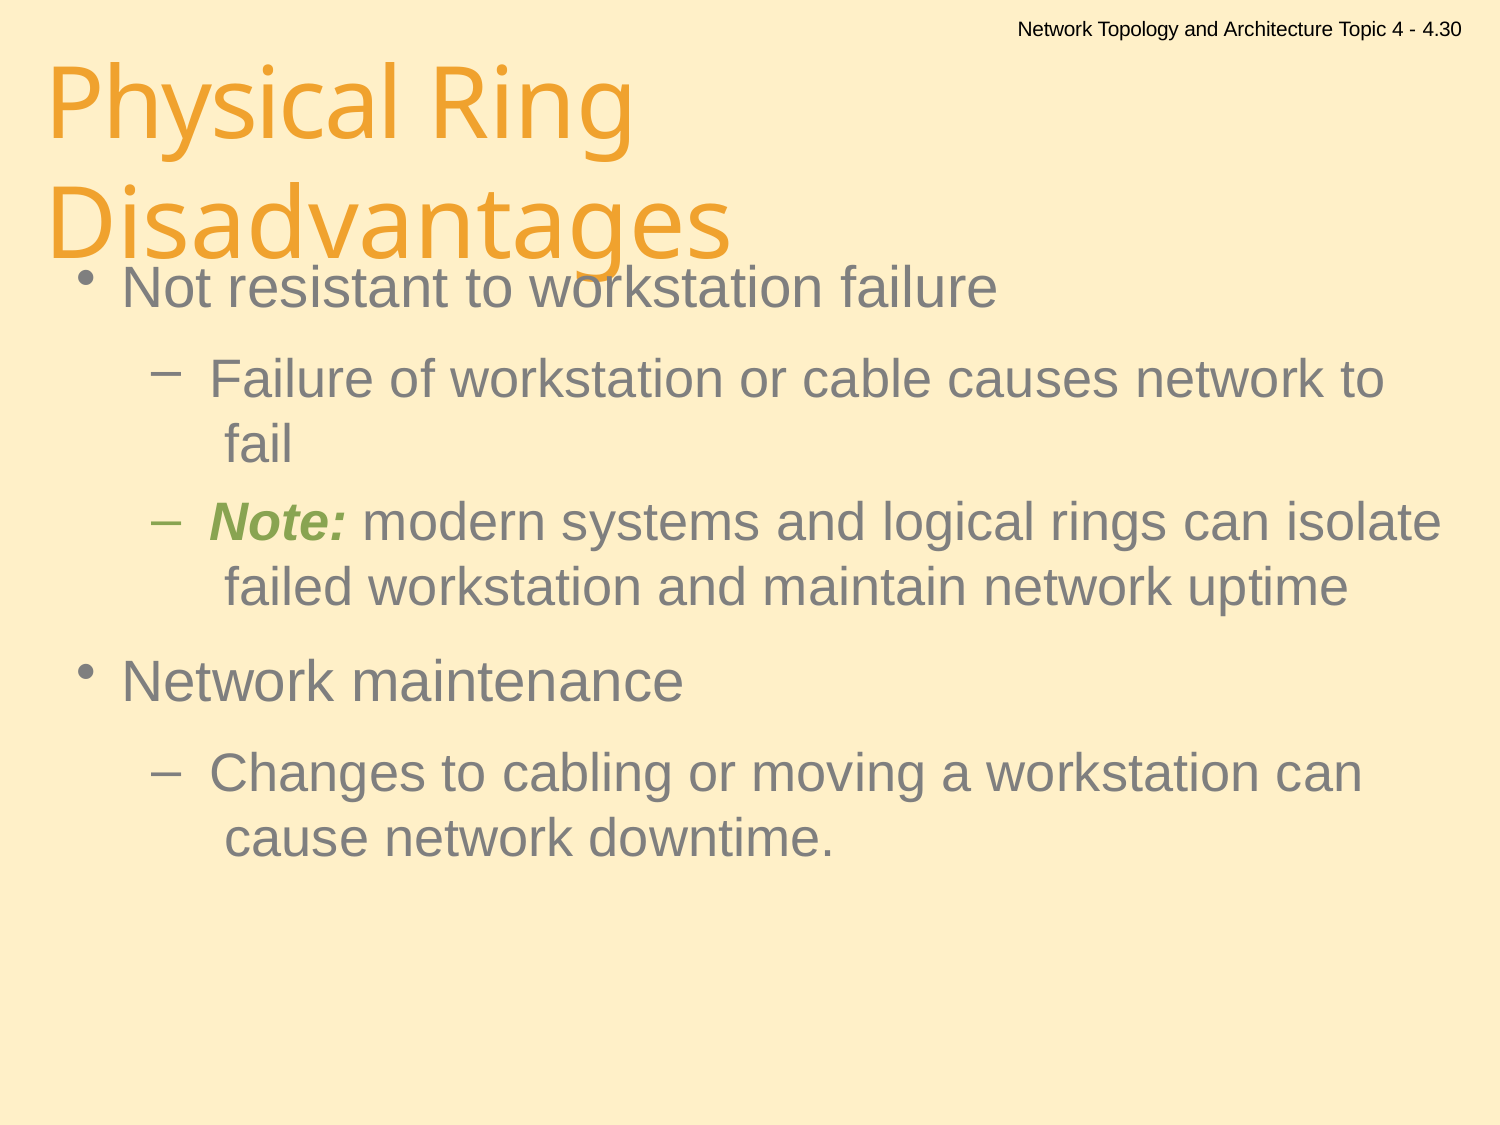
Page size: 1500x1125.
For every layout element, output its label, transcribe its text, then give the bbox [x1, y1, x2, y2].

title Physical Ring Disadvantages [42, 36, 1235, 279]
text_box Network Topology and Architecture Topic 4 - 4.30 [1015, 13, 1488, 41]
text_box Not resistant to workstation failure Failure of workstation or cable causes network to fail Note: modern systems and logical rings can isolate failed workstation and maintain network uptime Network maintenance Changes to cabling or moving a workstation can cause network downtime. [74, 221, 1444, 868]
